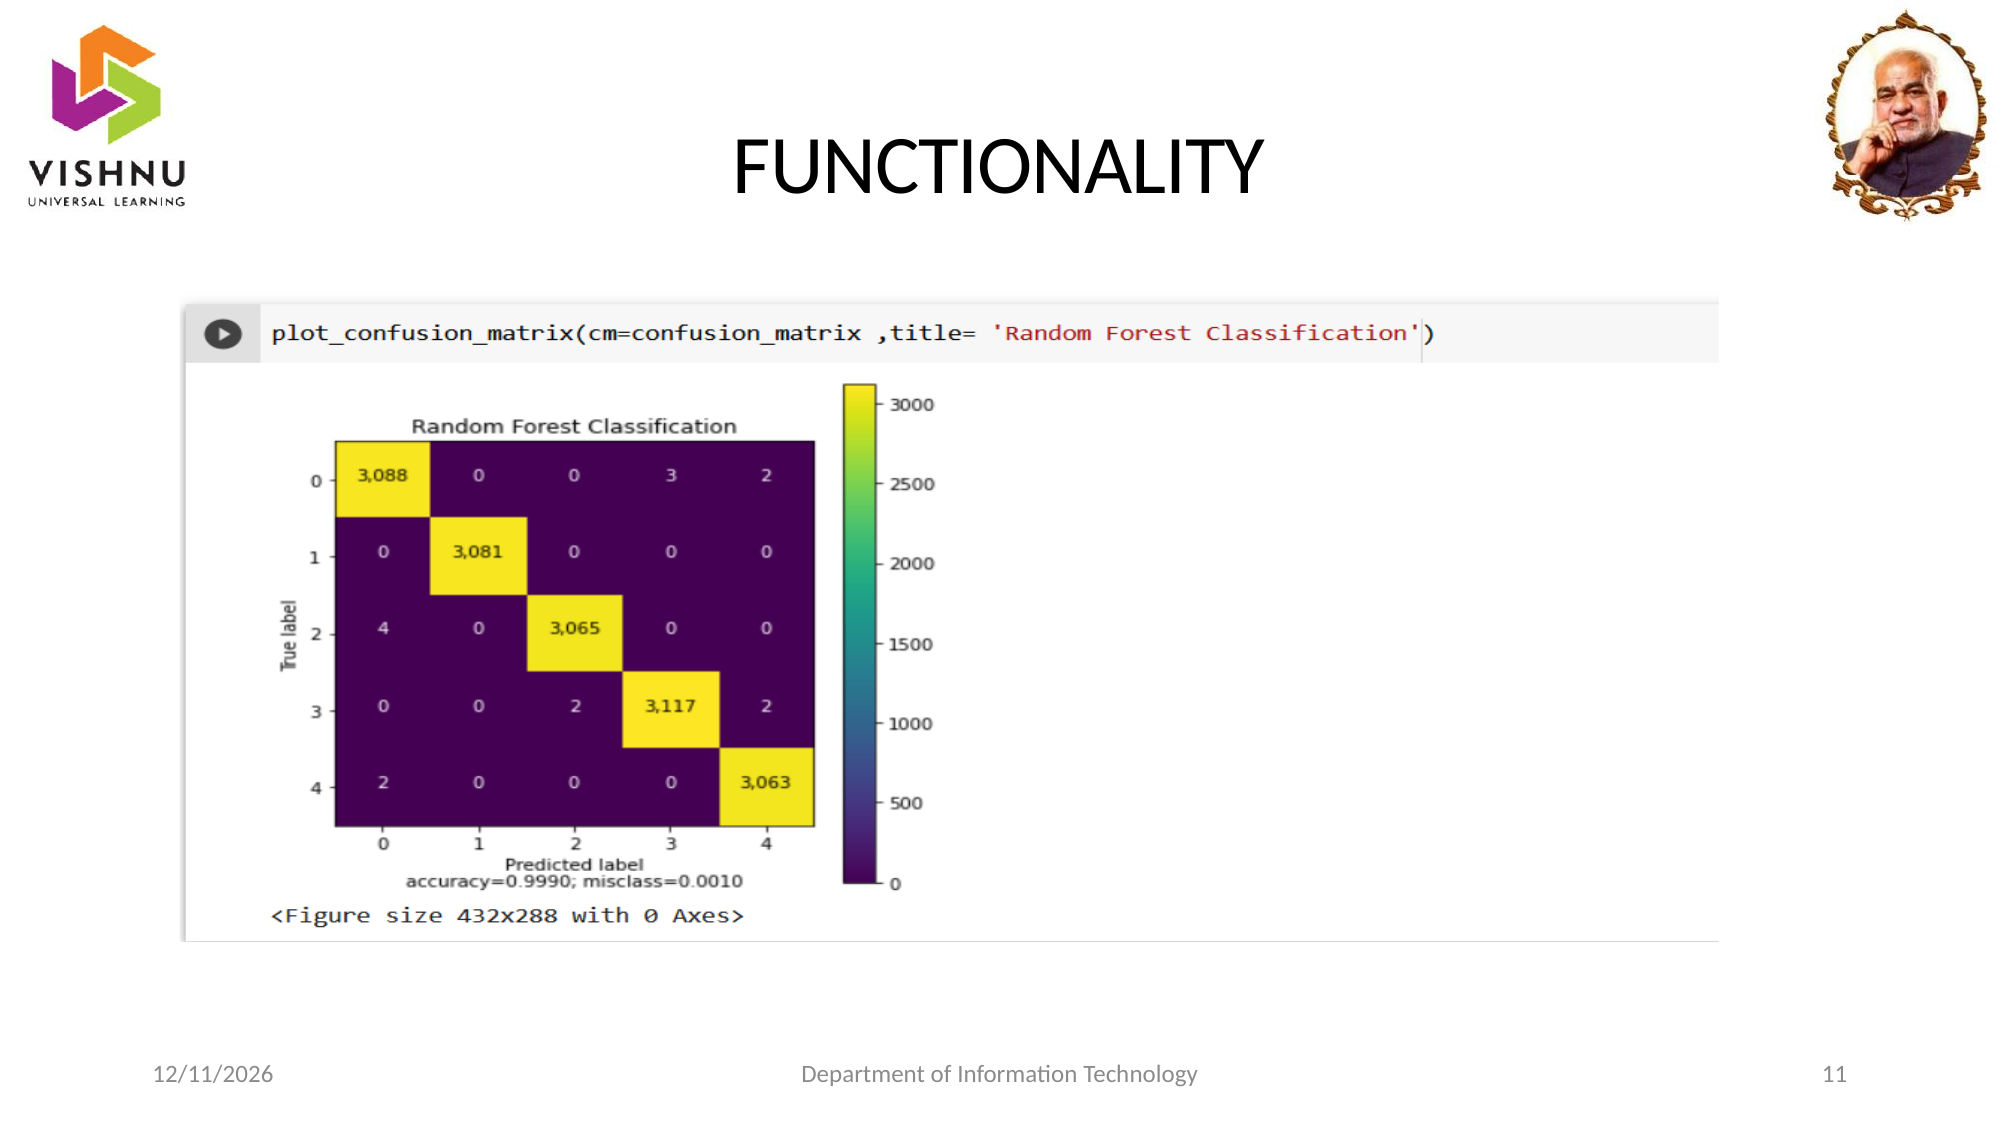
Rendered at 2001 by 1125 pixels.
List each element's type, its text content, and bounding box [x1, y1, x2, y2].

slide_number 11 [1412, 1048, 1863, 1103]
footer Department of Information Technology [662, 1048, 1338, 1103]
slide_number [137, 1042, 588, 1103]
text_box FUNCTIONALITY [456, 103, 1542, 218]
text_box [153, 297, 1893, 1048]
picture [0, 0, 215, 215]
picture [179, 276, 1719, 942]
picture [1815, 0, 2000, 230]
